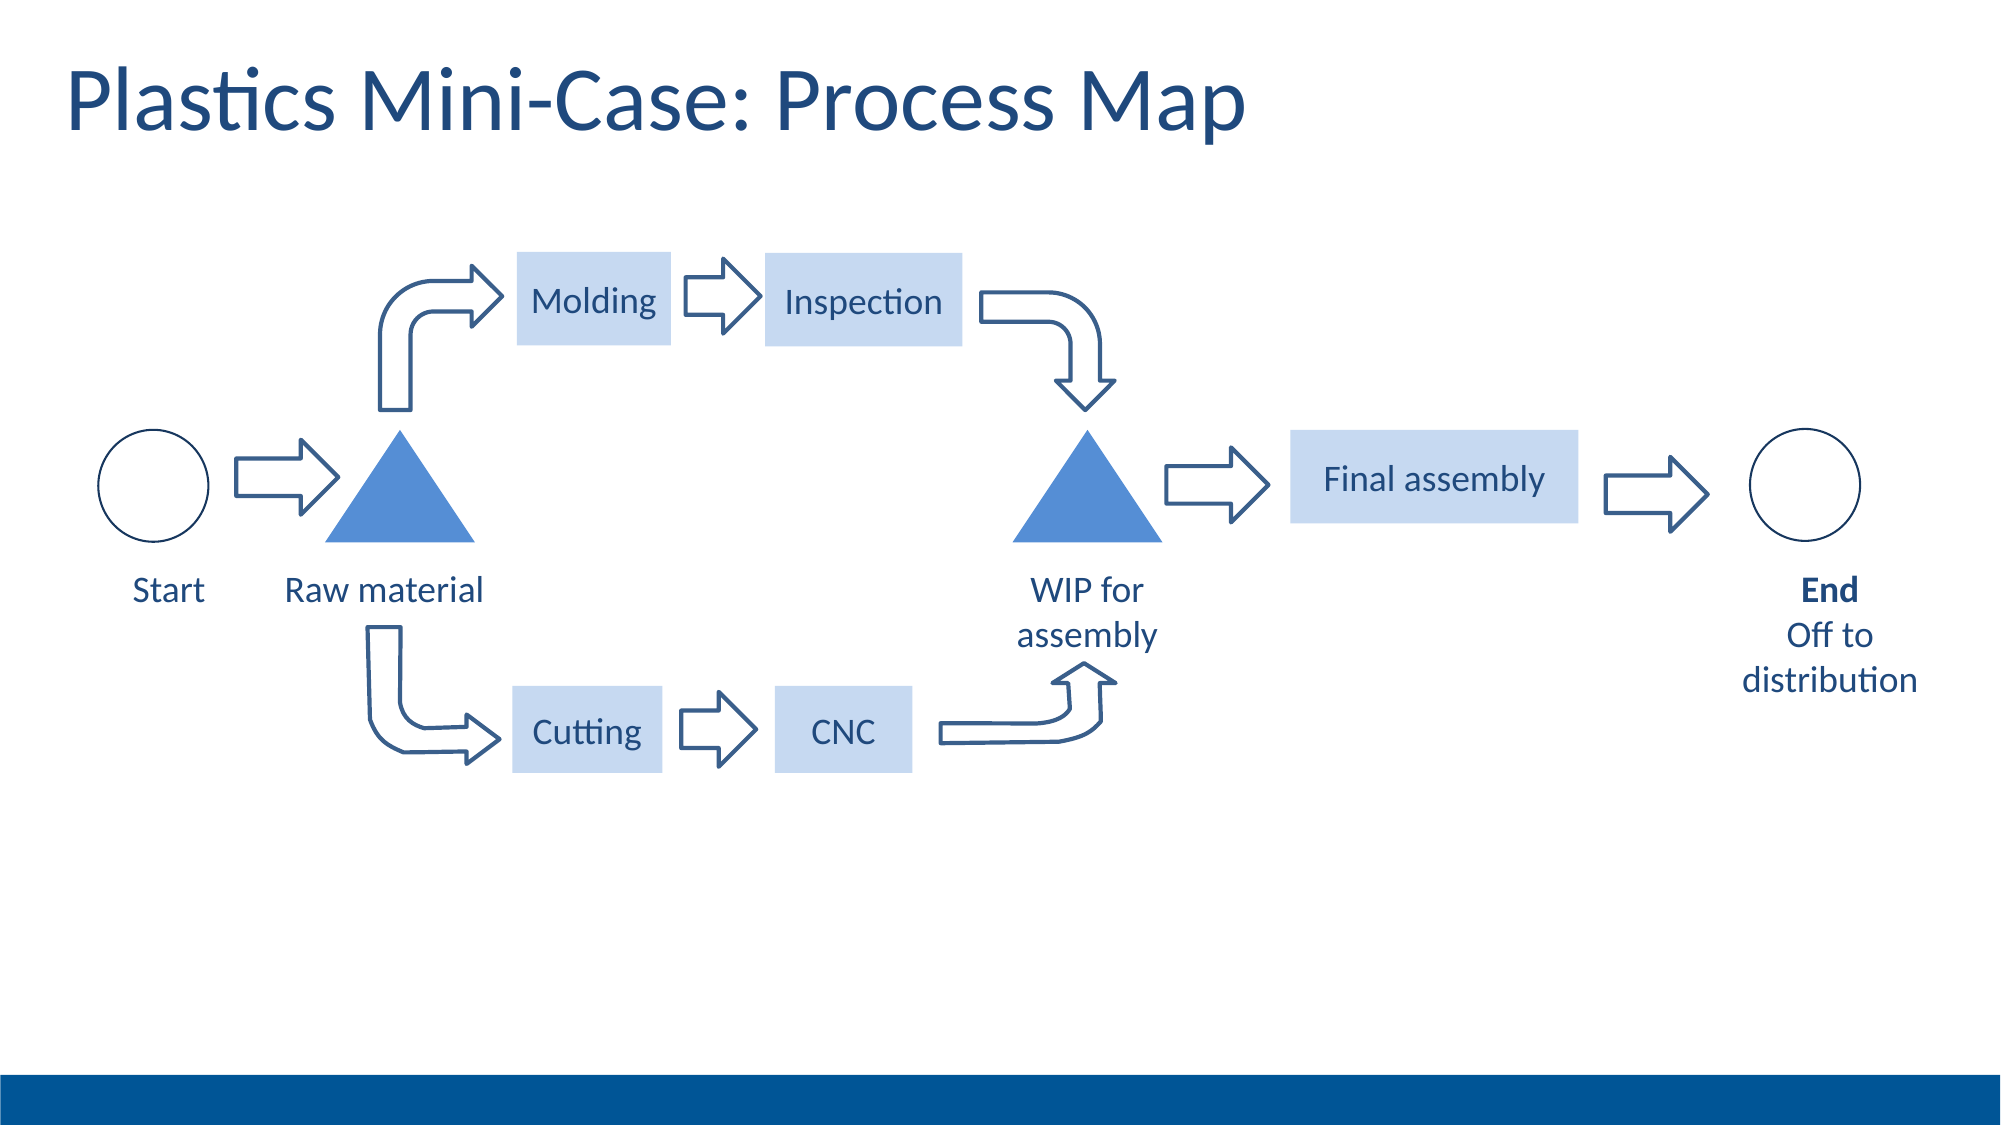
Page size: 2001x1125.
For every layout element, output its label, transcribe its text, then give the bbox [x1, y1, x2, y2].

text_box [98, 251, 1939, 774]
title Plastics Mini-Case: Process Map [50, 24, 1950, 163]
